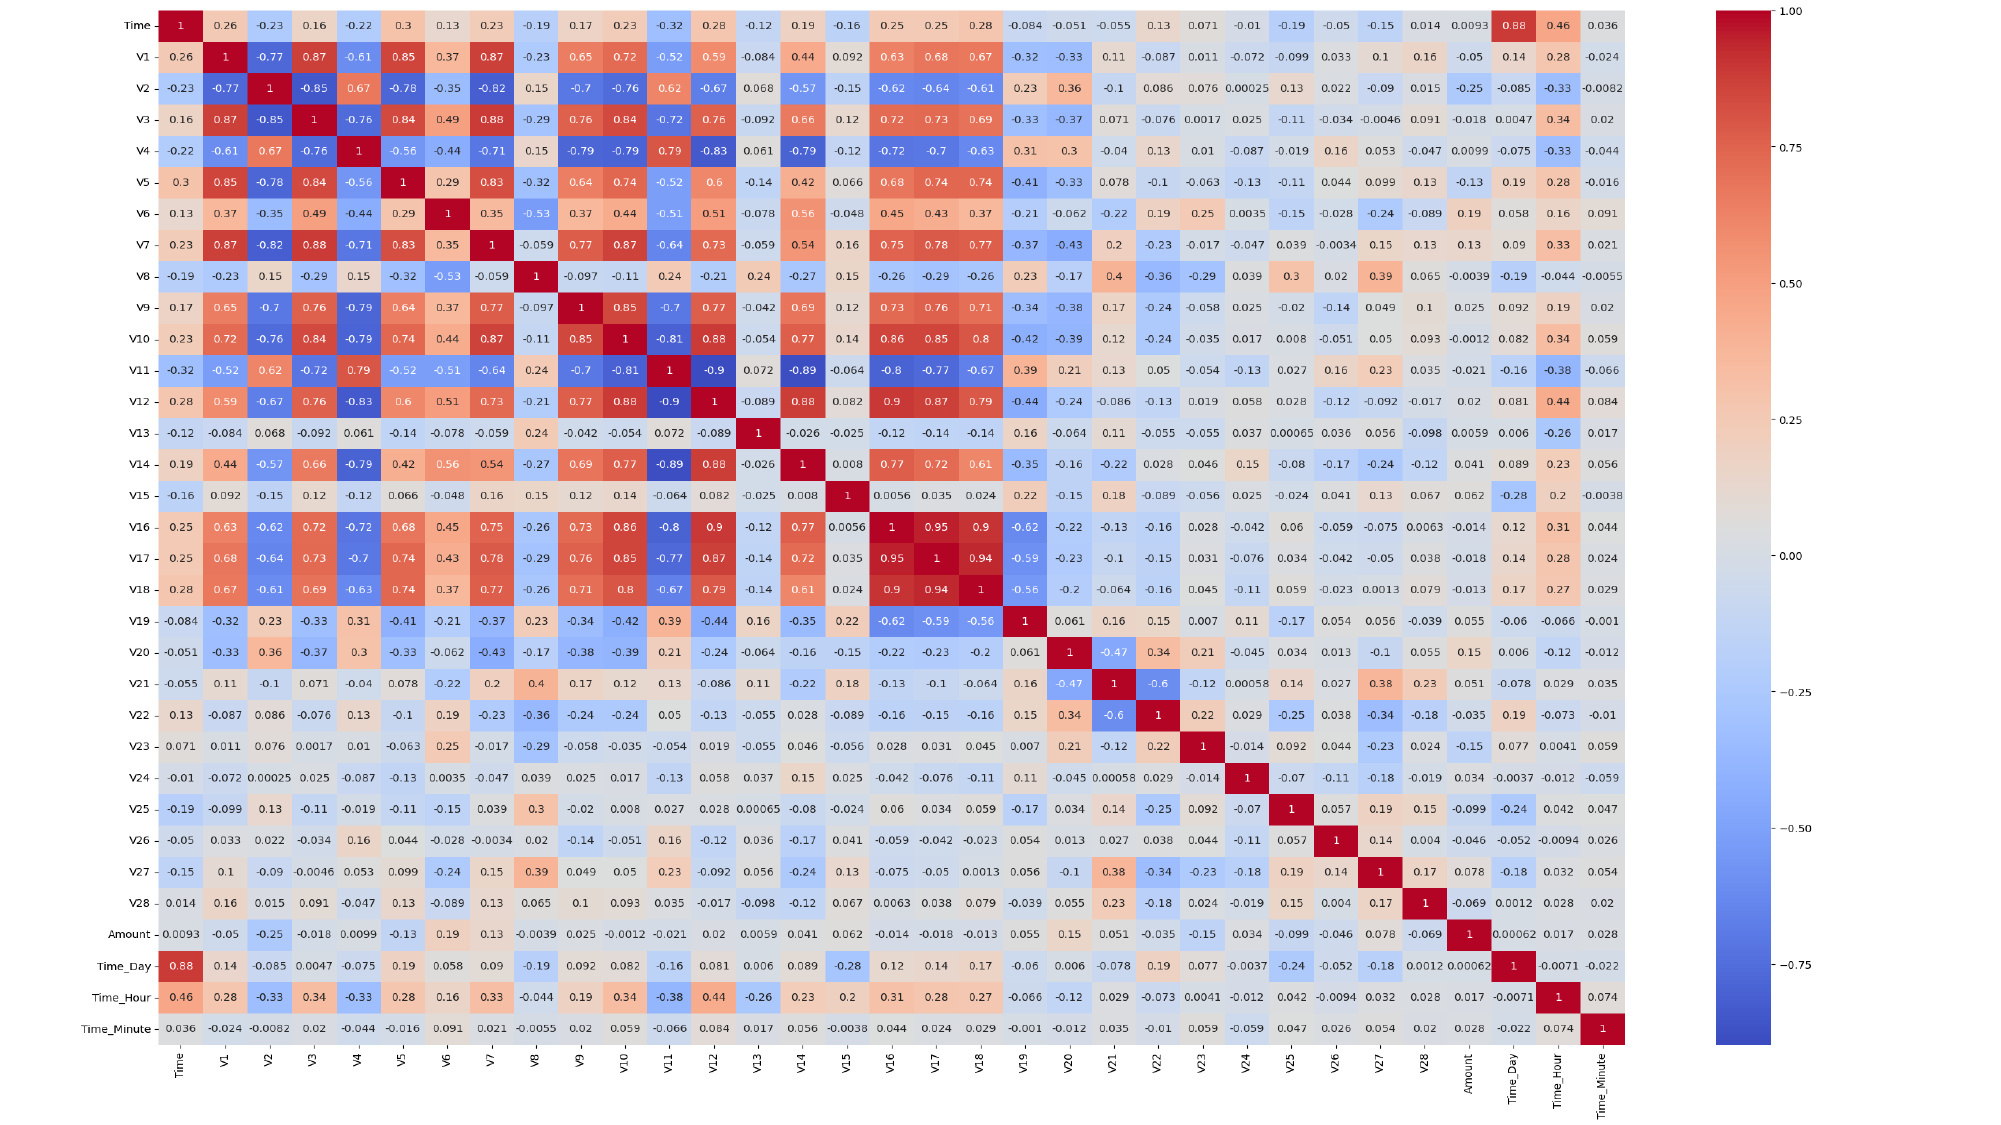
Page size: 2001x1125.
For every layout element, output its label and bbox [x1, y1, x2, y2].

picture [73, 0, 1819, 1125]
